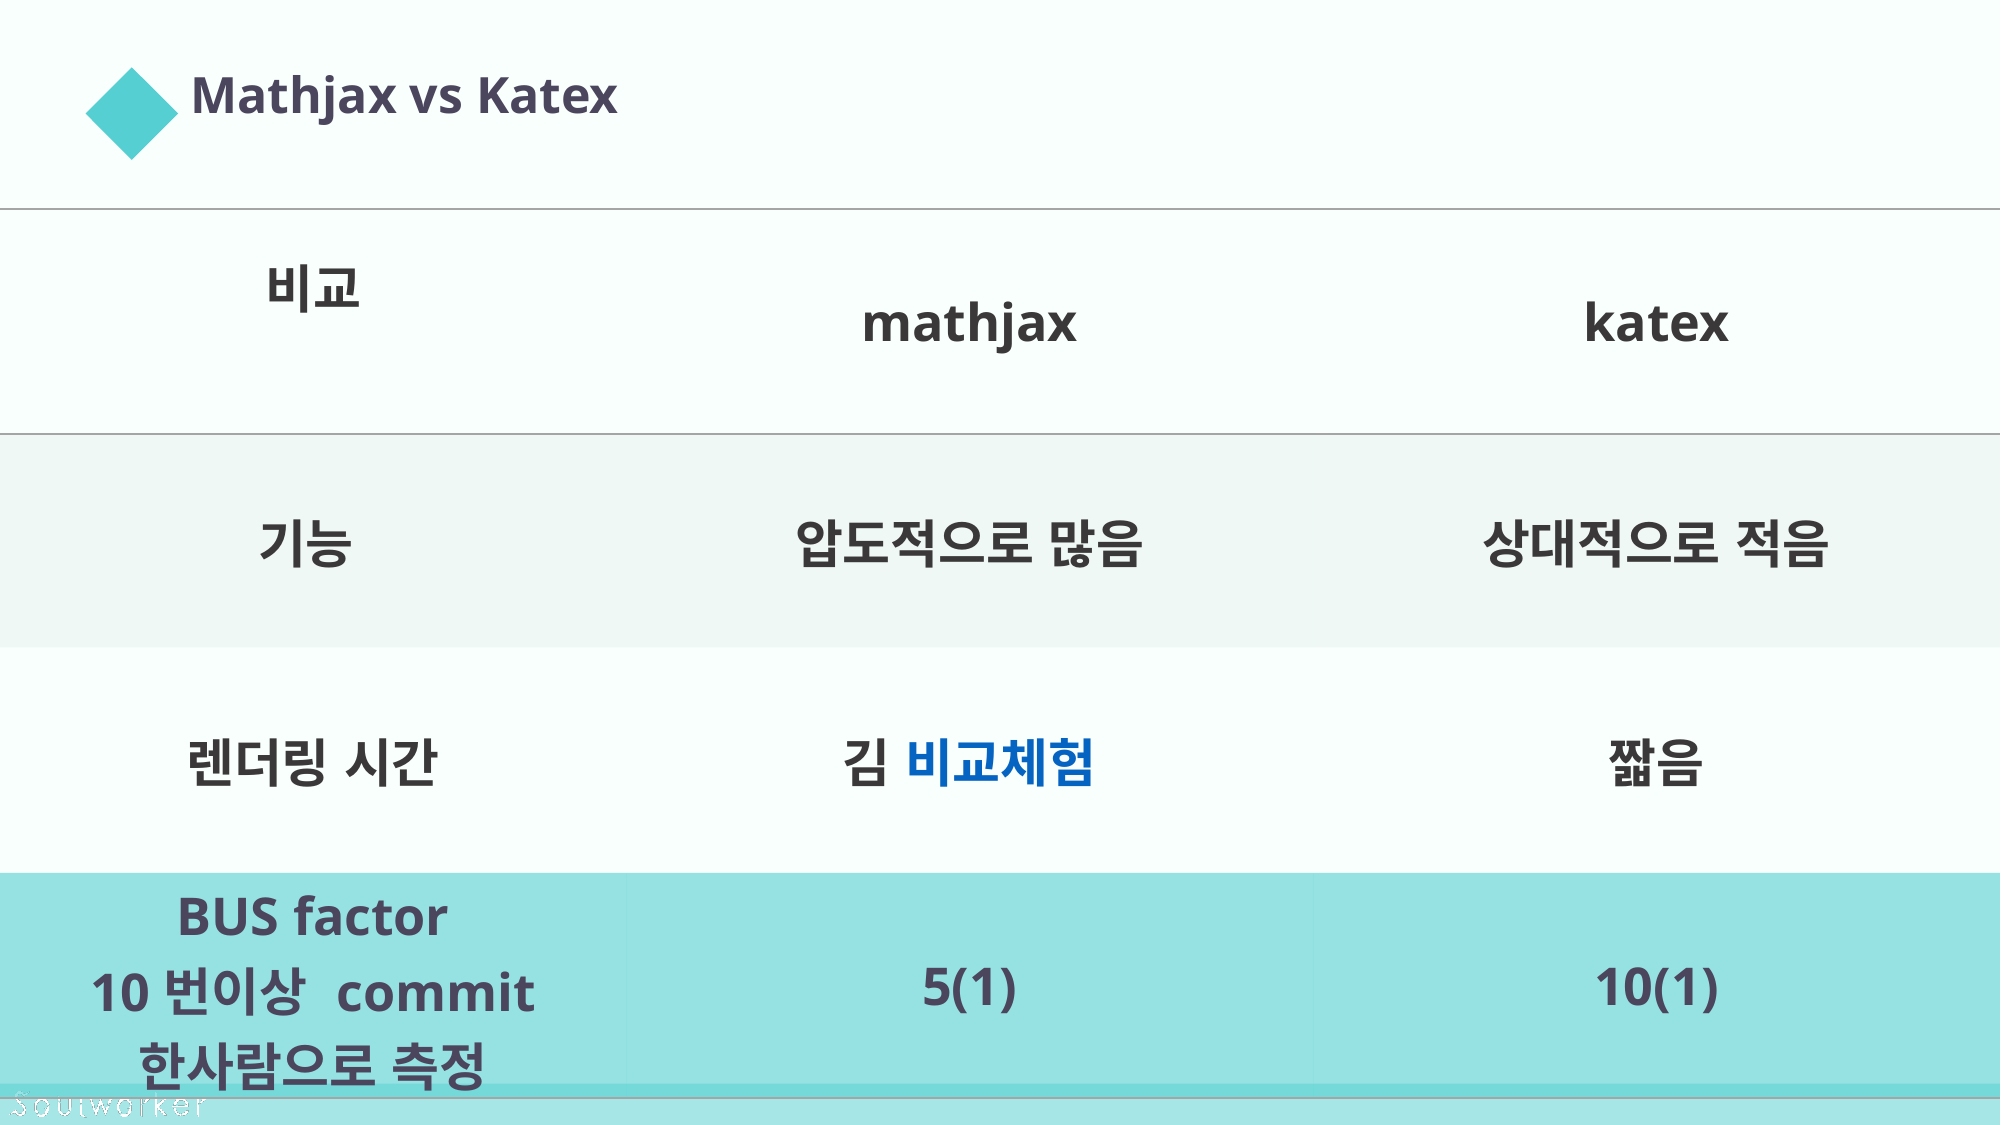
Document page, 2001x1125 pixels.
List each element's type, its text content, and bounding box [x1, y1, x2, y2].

table_cell 10(1) [1313, 873, 2000, 1097]
table_header mathjax [626, 210, 1313, 433]
picture [8, 1099, 208, 1118]
table_cell 5(1) [626, 873, 1313, 1097]
table_cell 압도적으로 많음 [626, 435, 1313, 647]
table_cell 렌더링 시간 [0, 647, 626, 873]
table_cell 기능 [0, 435, 626, 647]
table_cell BUS factor 10번이상 commit 한사람으로 측정 [0, 873, 626, 1097]
table_header 비교 [0, 210, 626, 433]
table_cell 상대적으로 적음 [1313, 435, 2000, 647]
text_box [85, 55, 628, 160]
table_cell 김 비교체험 [626, 647, 1313, 873]
table_header katex [1313, 210, 2000, 433]
table_cell 짧음 [1313, 647, 2000, 873]
